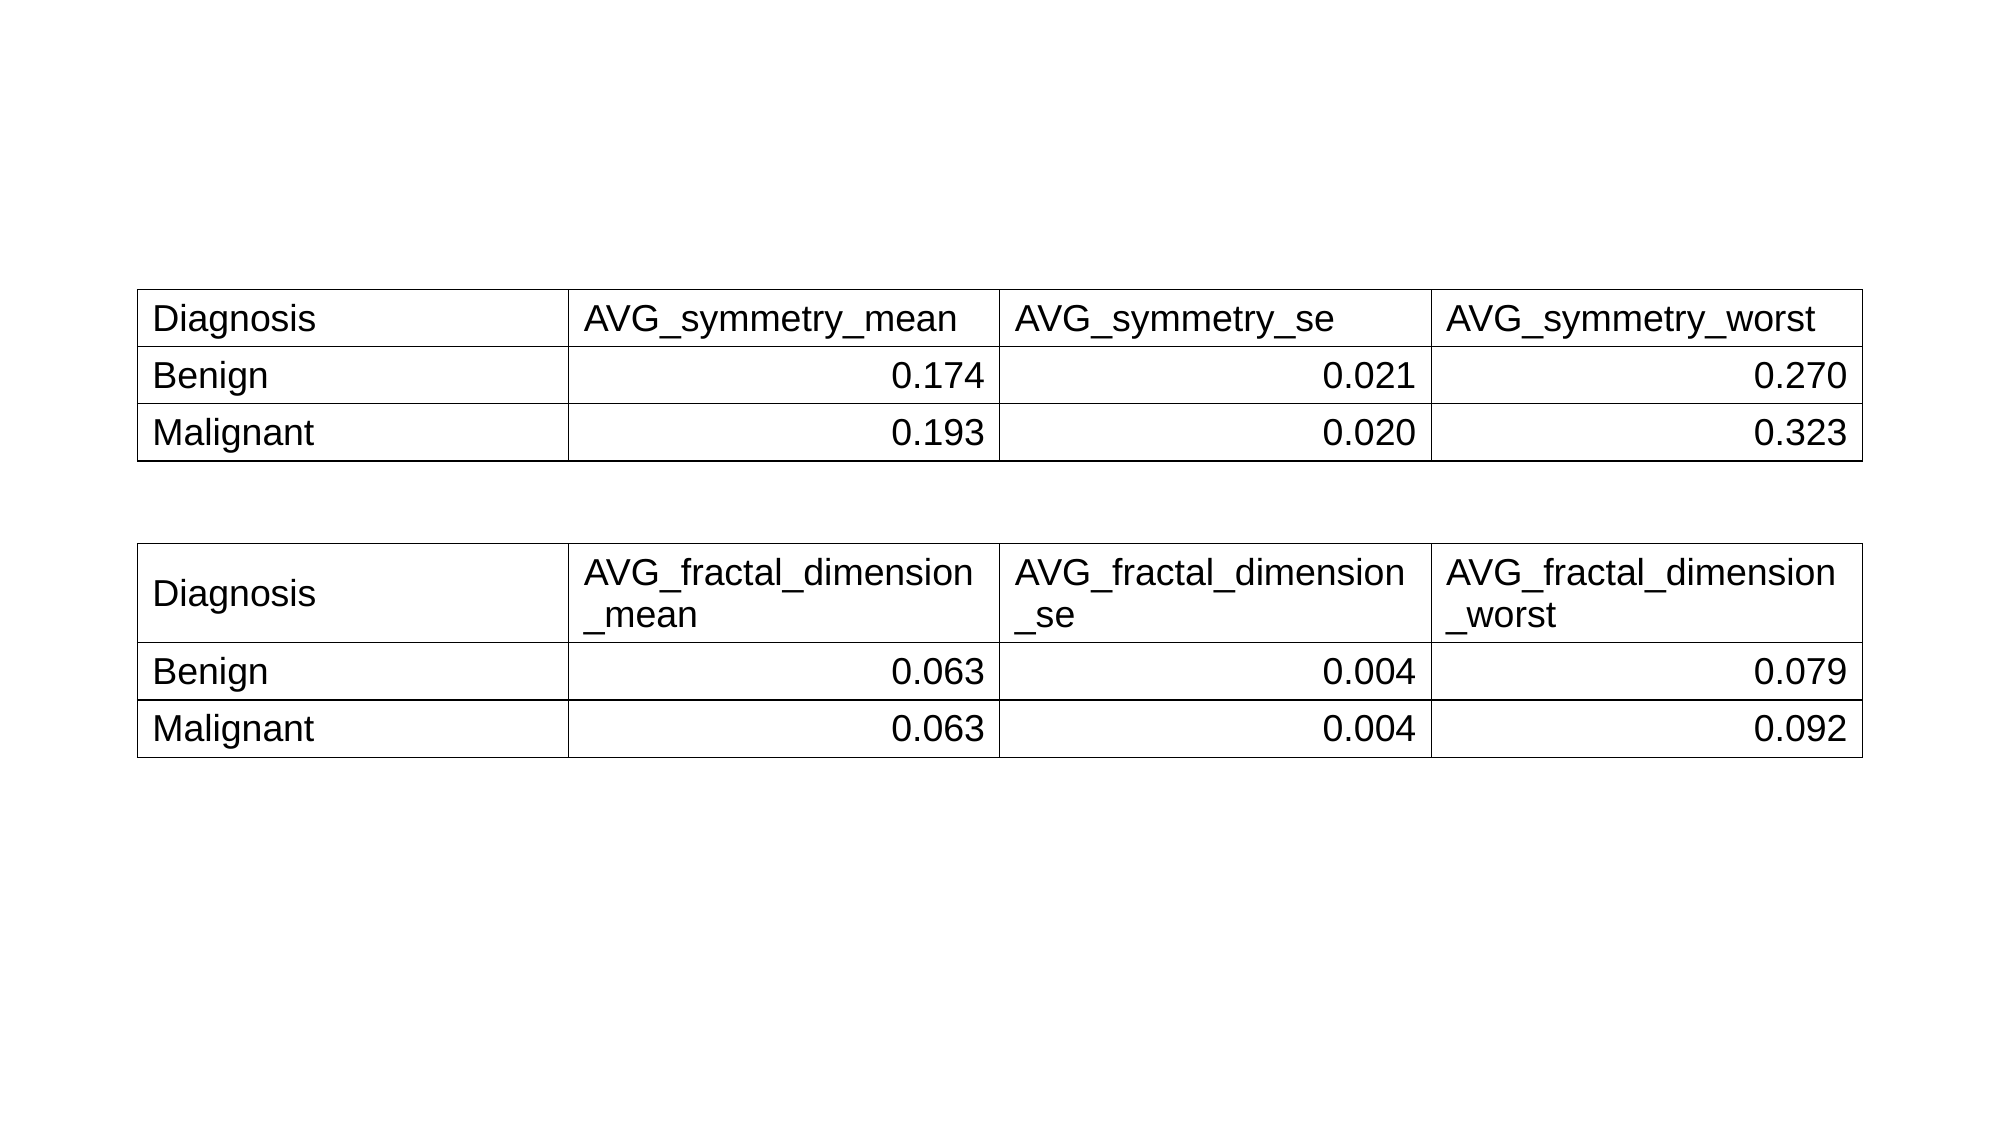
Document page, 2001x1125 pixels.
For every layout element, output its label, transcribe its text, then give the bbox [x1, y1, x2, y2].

table_cell 0.092 [1432, 701, 1862, 757]
table_header AVG_symmetry_se [1000, 290, 1431, 346]
table_cell 0.004 [1000, 701, 1431, 757]
table_cell 0.174 [569, 347, 999, 403]
table_header AVG_fractal_dimension_se [1000, 544, 1431, 642]
table_cell Malignant [138, 701, 568, 757]
table_cell 0.020 [1000, 404, 1431, 460]
table_cell 0.004 [1000, 643, 1431, 699]
table_cell 0.193 [569, 404, 999, 460]
table_cell Benign [138, 643, 568, 699]
table_cell 0.063 [569, 643, 999, 699]
table_cell Benign [138, 347, 568, 403]
table_header AVG_fractal_dimension_mean [569, 544, 999, 642]
table_cell 0.323 [1432, 404, 1862, 460]
table_cell 0.063 [569, 701, 999, 757]
table_header AVG_symmetry_mean [569, 290, 999, 346]
table_cell 0.270 [1432, 347, 1862, 403]
table_cell Malignant [138, 404, 568, 460]
table_cell 0.021 [1000, 347, 1431, 403]
table_header Diagnosis [138, 290, 568, 346]
table_header AVG_fractal_dimension_worst [1432, 544, 1862, 642]
table_header Diagnosis [138, 544, 568, 642]
table_header AVG_symmetry_worst [1432, 290, 1862, 346]
table_cell 0.079 [1432, 643, 1862, 699]
